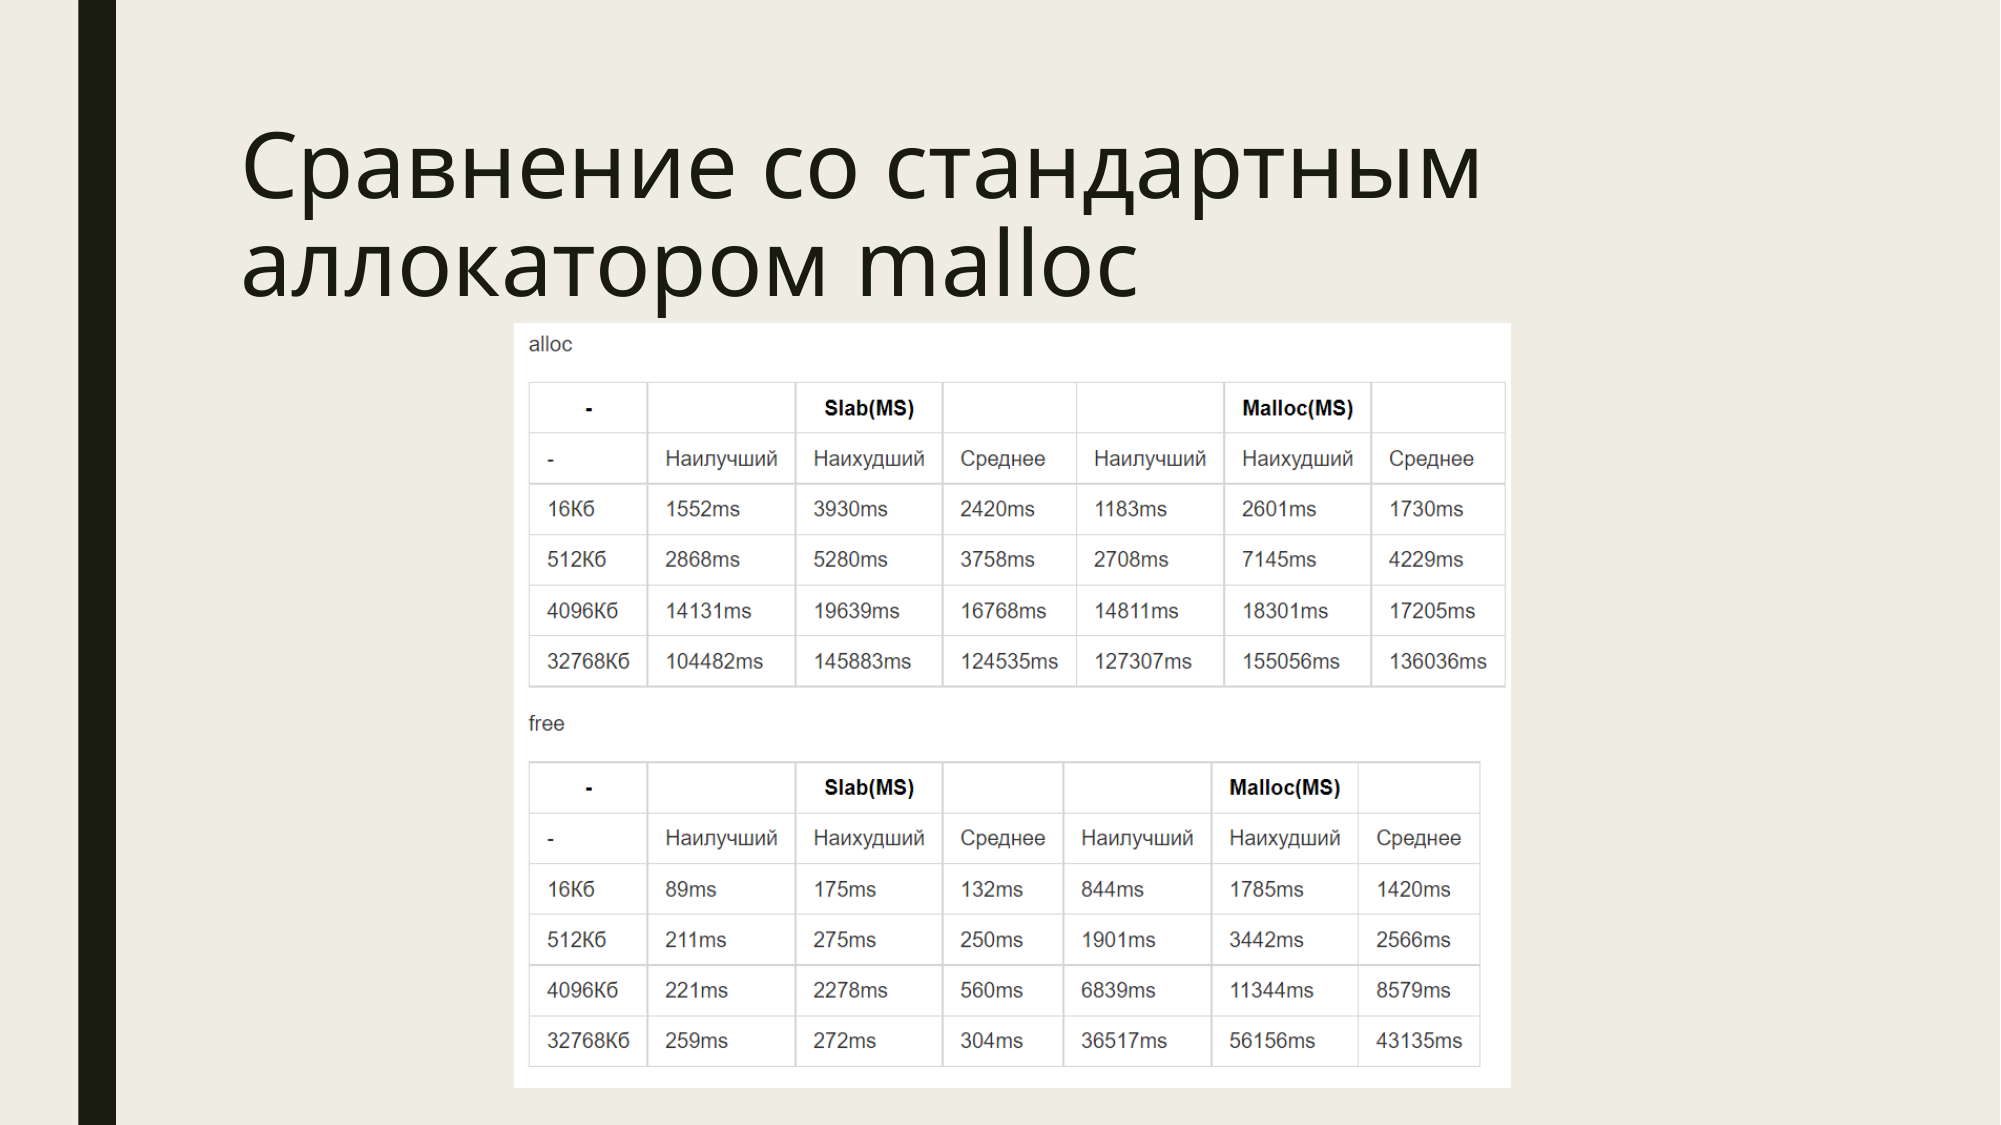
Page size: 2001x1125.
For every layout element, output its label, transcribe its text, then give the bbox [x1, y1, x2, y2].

title Сравнение со стандартным аллокатором malloc [225, 112, 1914, 357]
picture [514, 323, 1511, 1088]
